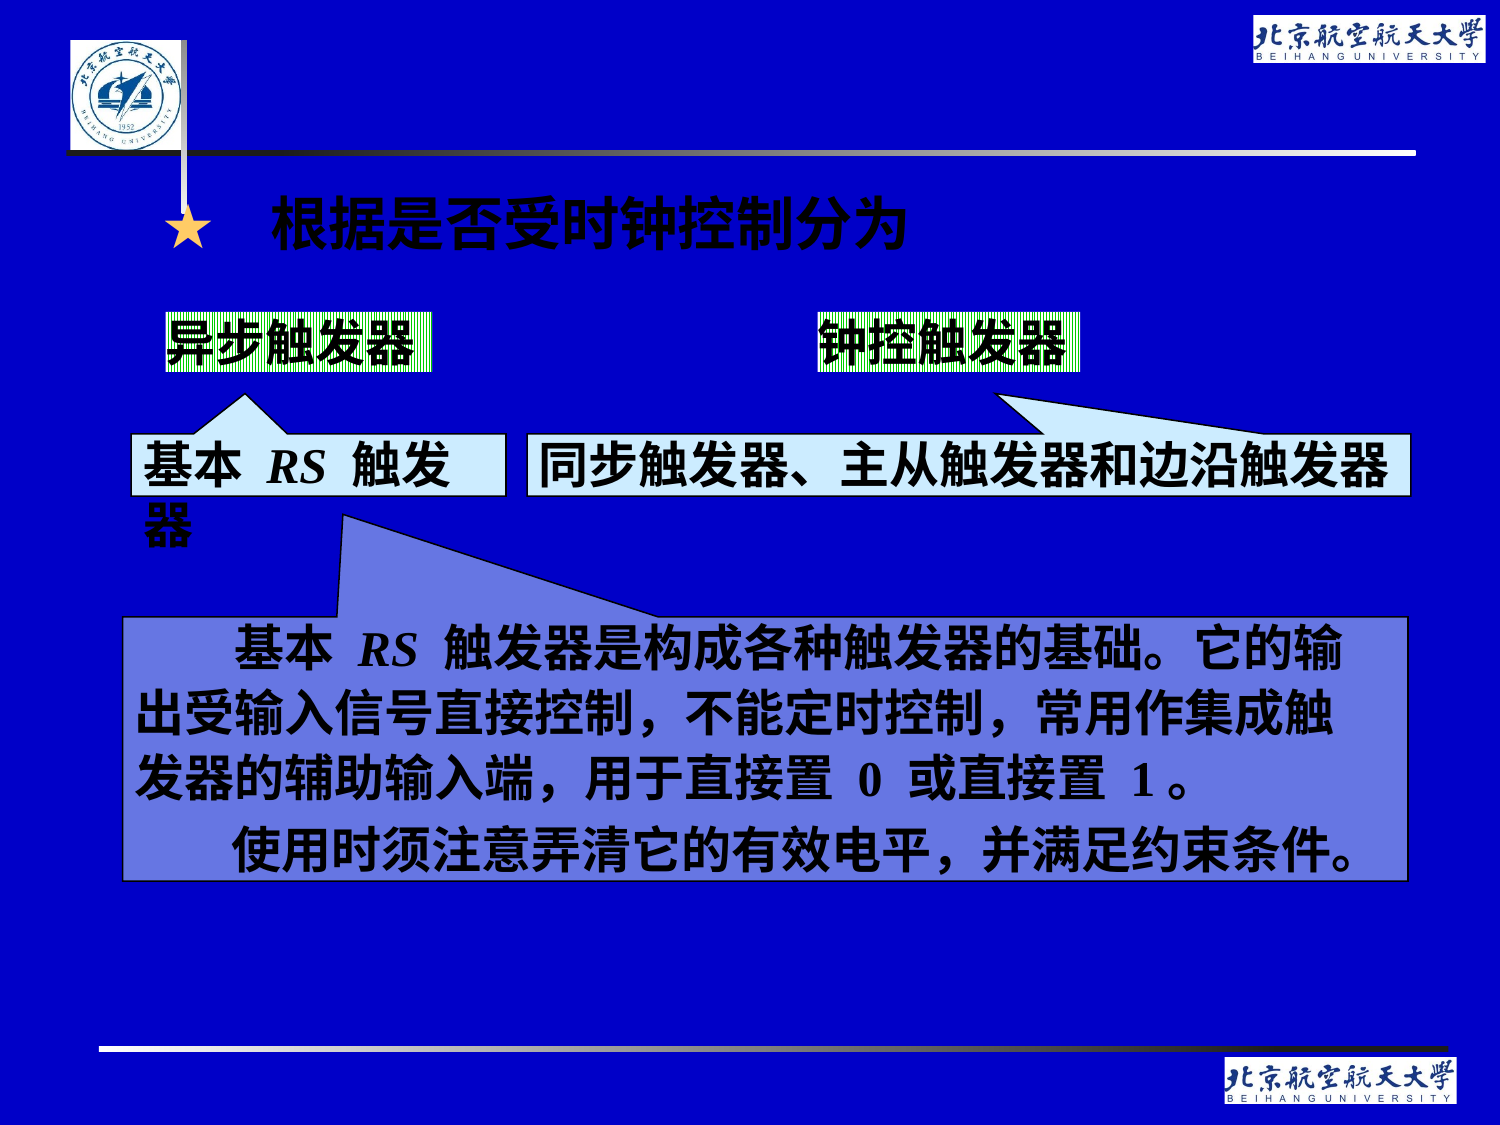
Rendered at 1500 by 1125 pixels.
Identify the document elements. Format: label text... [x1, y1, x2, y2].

text_box 基本 RS 触发器 [131, 393, 506, 497]
text_box ★ 根据是否受时钟控制分为 [148, 179, 991, 265]
picture [1253, 15, 1486, 63]
text_box 基本 RS 触发器是构成各种触发器的基础。它的输 出受输入信号直接控制，不能定时控制，常用作集成触 发器的辅助输入端，用于直接置 0 或直接置 1。 [122, 514, 1408, 810]
picture [1224, 1057, 1457, 1104]
picture [70, 40, 182, 150]
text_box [165, 311, 1081, 373]
text_box 使用时须注意弄清它的有效电平，并满足约束条件。 [116, 810, 1449, 886]
text_box 同步触发器、主从触发器和边沿触发器 [527, 393, 1411, 497]
